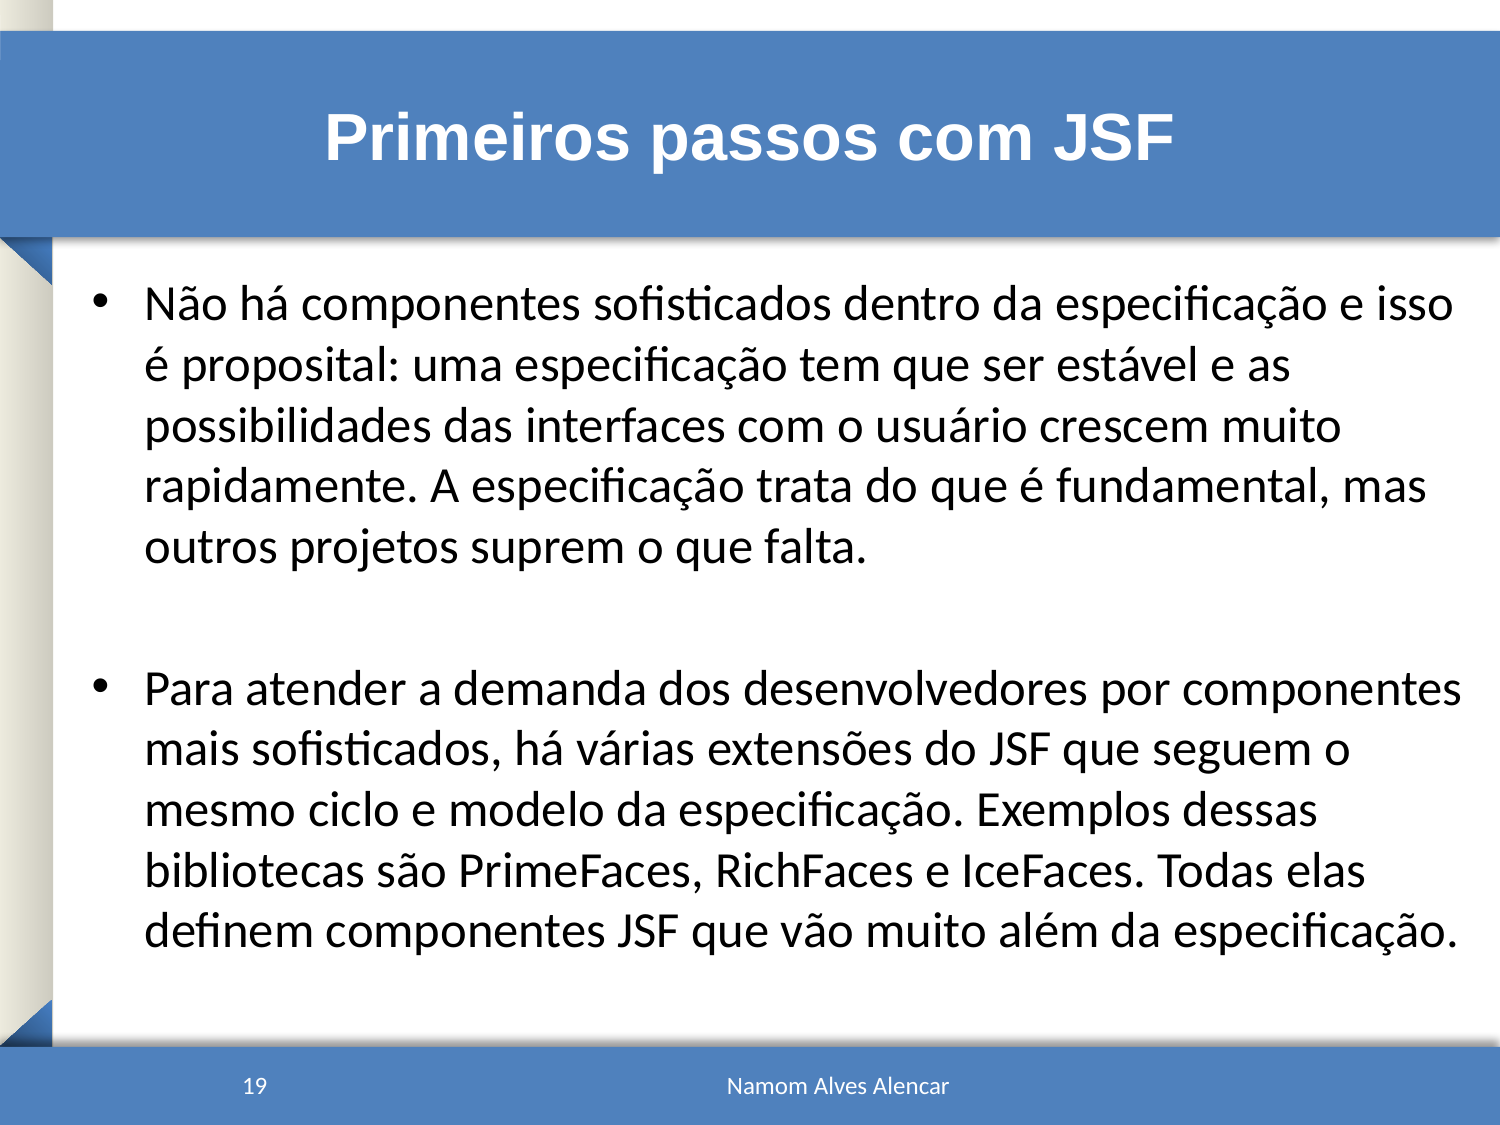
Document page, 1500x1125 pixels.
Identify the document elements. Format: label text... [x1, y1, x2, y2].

footer Namom Alves Alencar [601, 1054, 1077, 1115]
title Primeiros passos com JSF [53, 57, 1447, 211]
slide_number 19 [227, 1054, 578, 1115]
list Não há componentes sofisticados dentro da especificação e isso é proposital: uma especificação tem que ser estável e as possibilidades das interfaces com o usuário crescem muito rapidamente. A especificação trata do que é fundamental, mas outros projetos suprem o que falta. Para atender a demanda dos desenvolvedores por componentes mais sofisticados, há várias extensões do JSF que seguem o mesmo ciclo e modelo da especificação. Exemplos dessas bibliotecas são PrimeFaces, RichFaces e IceFaces. Todas elas definem componentes JSF que vão muito além da especificação. [76, 262, 1483, 1024]
